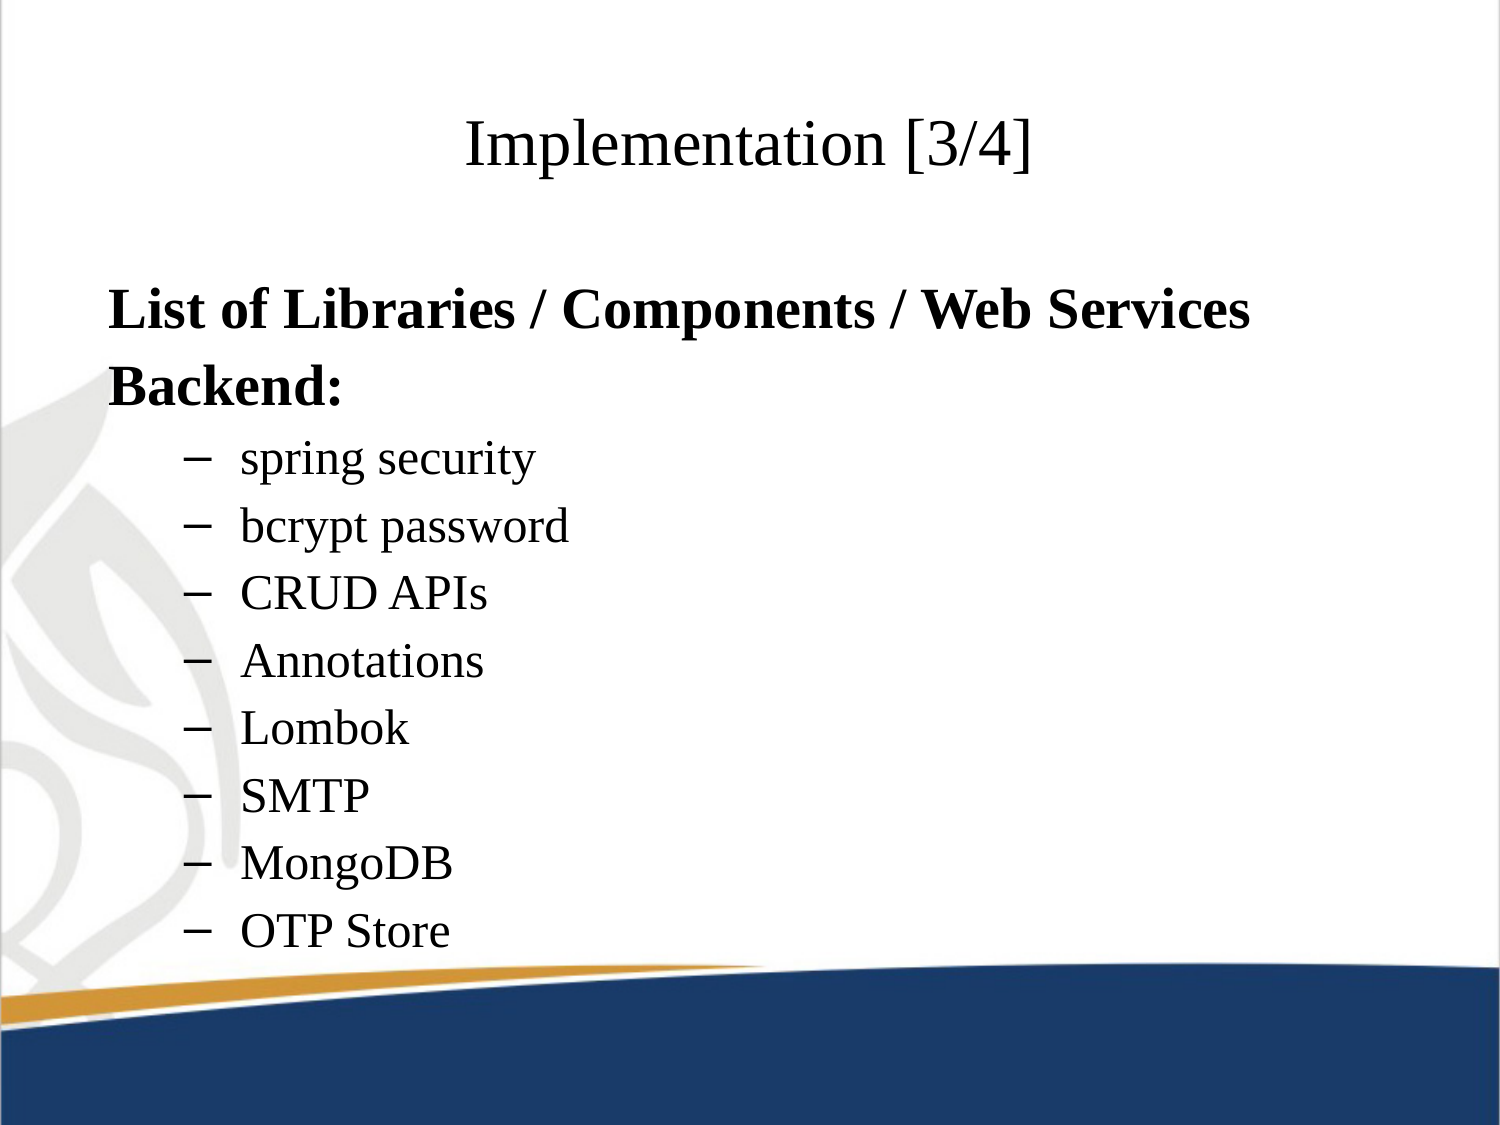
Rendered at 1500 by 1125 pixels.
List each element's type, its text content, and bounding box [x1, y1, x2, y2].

picture [0, 0, 1500, 1125]
title Implementation [3/4] [75, 45, 1425, 233]
list List of Libraries / Components / Web Services Backend: spring security bcrypt password CRUD APIs Annotations Lombok SMTP MongoDB OTP Store [75, 262, 1425, 1005]
